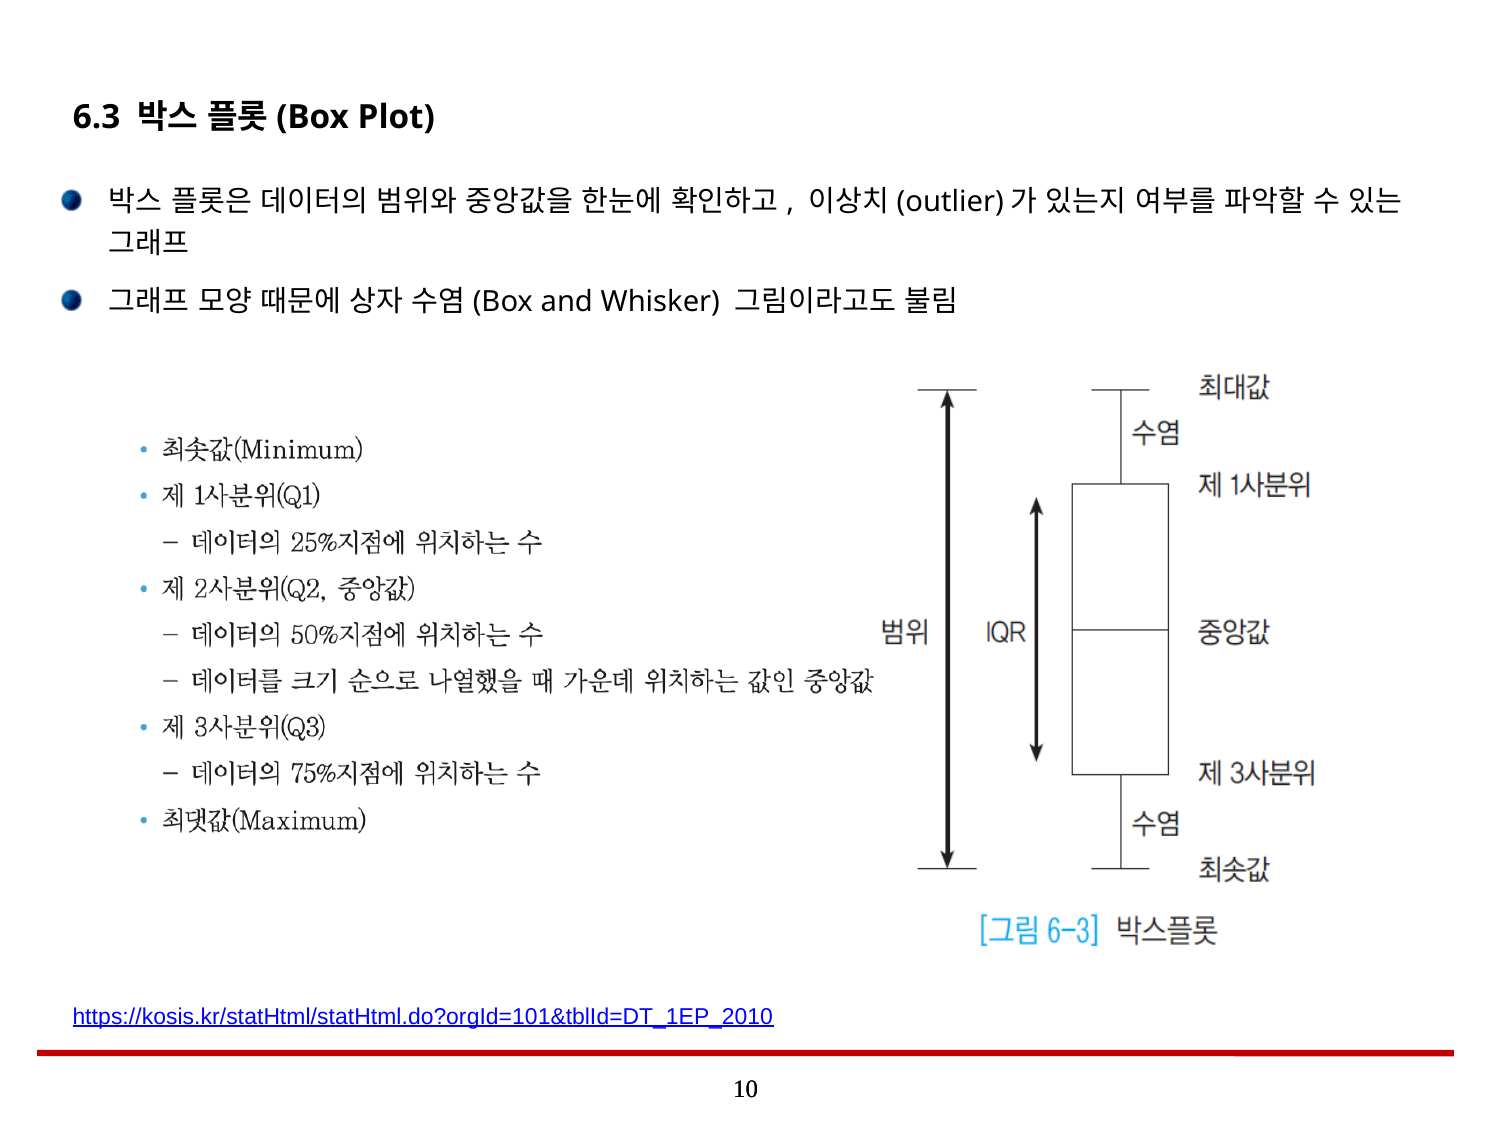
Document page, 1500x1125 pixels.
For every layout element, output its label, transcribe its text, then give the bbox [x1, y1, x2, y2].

list 박스 플롯은 데이터의 범위와 중앙값을 한눈에 확인하고, 이상치(outlier)가 있는지 여부를 파악할 수 있는 그래프 그래프 모양 때문에 상자 수염(Box and Whisker) 그림이라고도 불림 [45, 167, 1455, 336]
picture [61, 289, 82, 311]
text_box https://kosis.kr/statHtml/statHtml.do?orgId=101&tblId=DT_1EP_2010 [57, 993, 1054, 1036]
picture [117, 335, 1483, 977]
title 6.3 박스 플롯(Box Plot) [57, 73, 1191, 149]
picture [61, 189, 82, 211]
